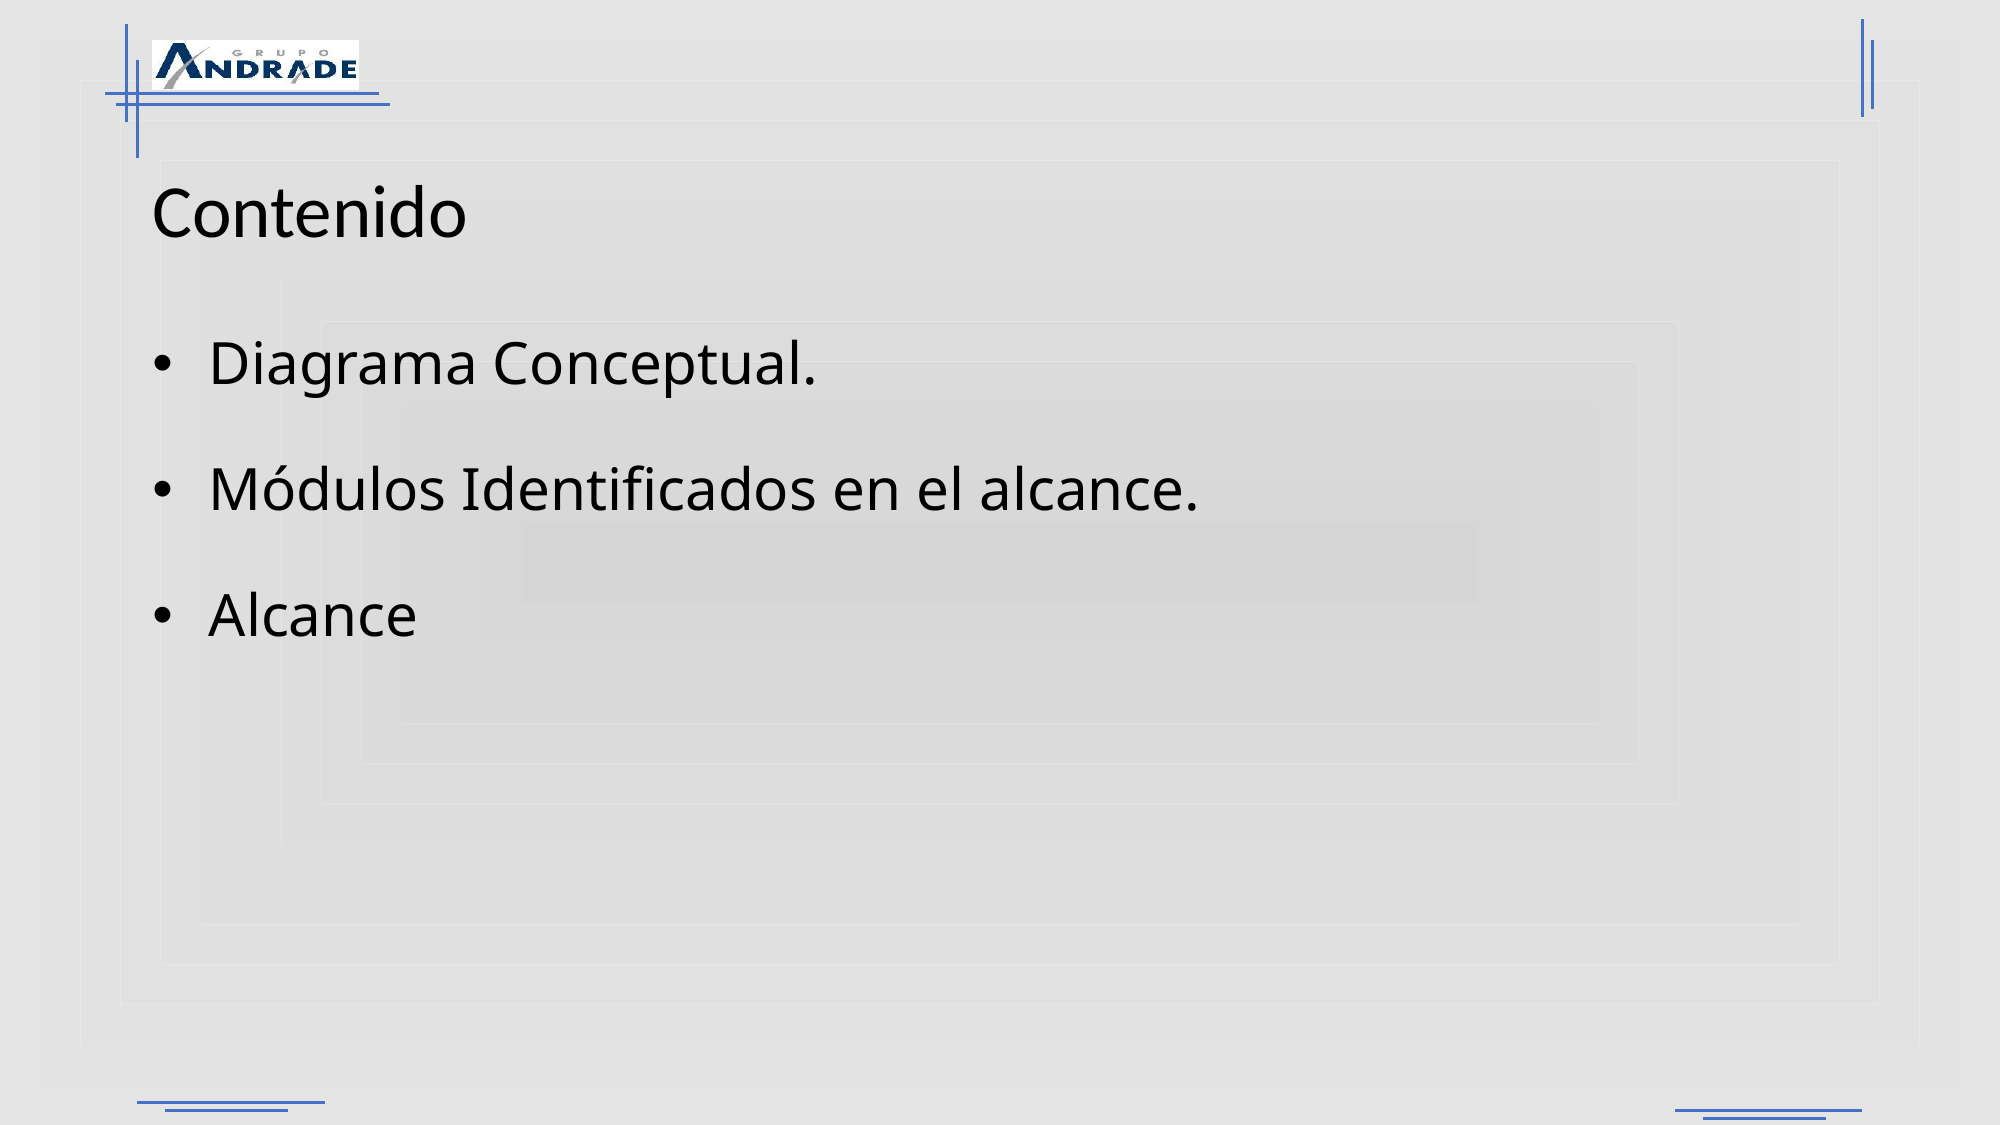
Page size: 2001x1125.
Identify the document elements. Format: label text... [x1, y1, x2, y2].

title Contenido [137, 138, 1863, 289]
list Diagrama Conceptual. Módulos Identificados en el alcance. Alcance [137, 326, 1863, 928]
picture [152, 40, 359, 90]
